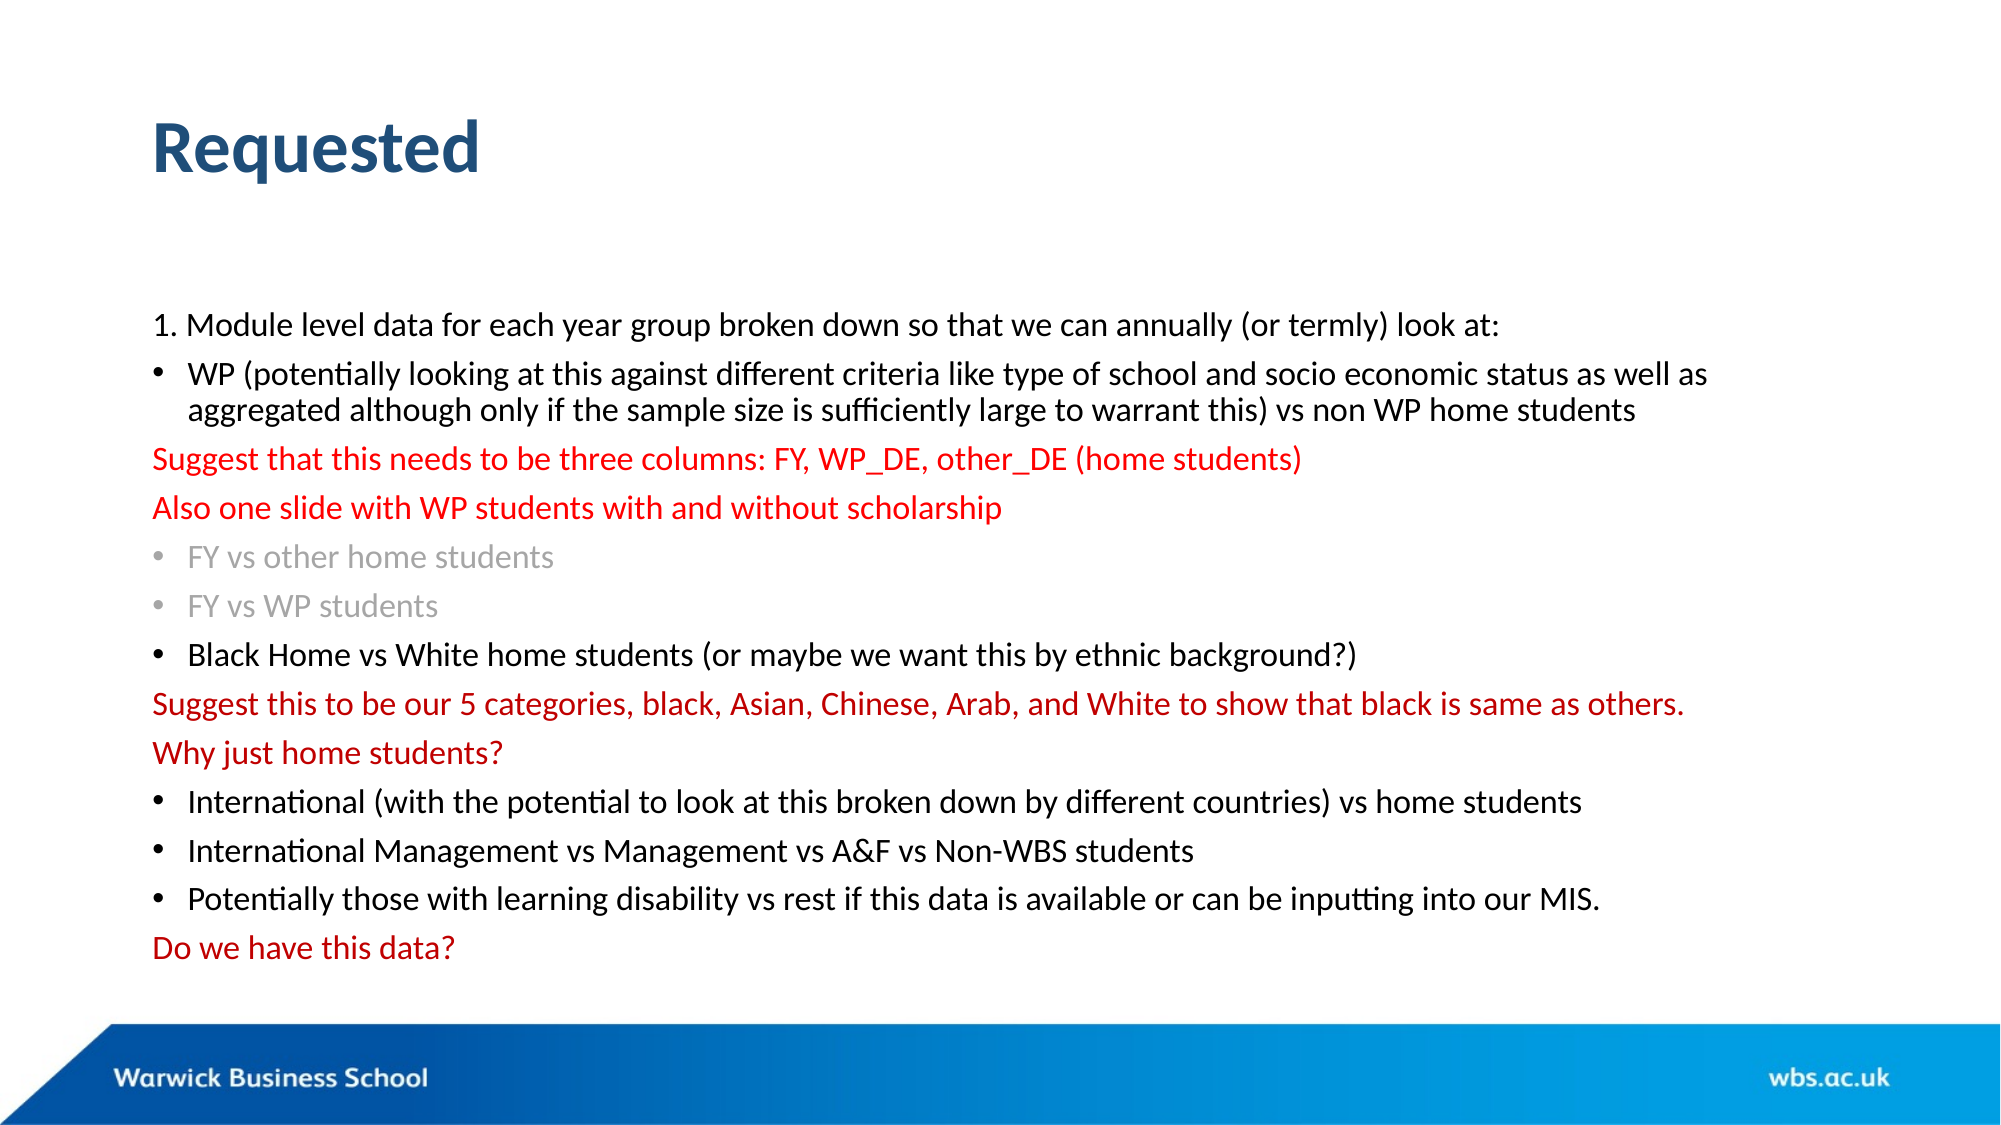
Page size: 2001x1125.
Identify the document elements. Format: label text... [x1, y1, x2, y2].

title Requested [137, 40, 1863, 258]
list 1. Module level data for each year group broken down so that we can annually (or termly) look at: WP (potentially looking at this against different criteria like type of school and socio economic status as well as aggregated although only if the sample size is sufficiently large to warrant this) vs non WP home students Suggest that this needs to be three columns: FY, WP_DE, other_DE (home students) Also one slide with WP students with and without scholarship FY vs other home students FY vs WP students Black Home vs White home students (or maybe we want this by ethnic background?) Suggest this to be our 5 categories, black, Asian, Chinese, Arab, and White to show that black is same as others. Why just home students? International (with the potential to look at this broken down by different countries) vs home students International Management vs Management vs A&F vs Non-WBS students Potentially those with learning disability vs rest if this data is available or can be inputting into our MIS. Do we have this data? [137, 299, 1863, 977]
picture [1769, 1067, 1890, 1087]
picture [0, 0, 2001, 1125]
